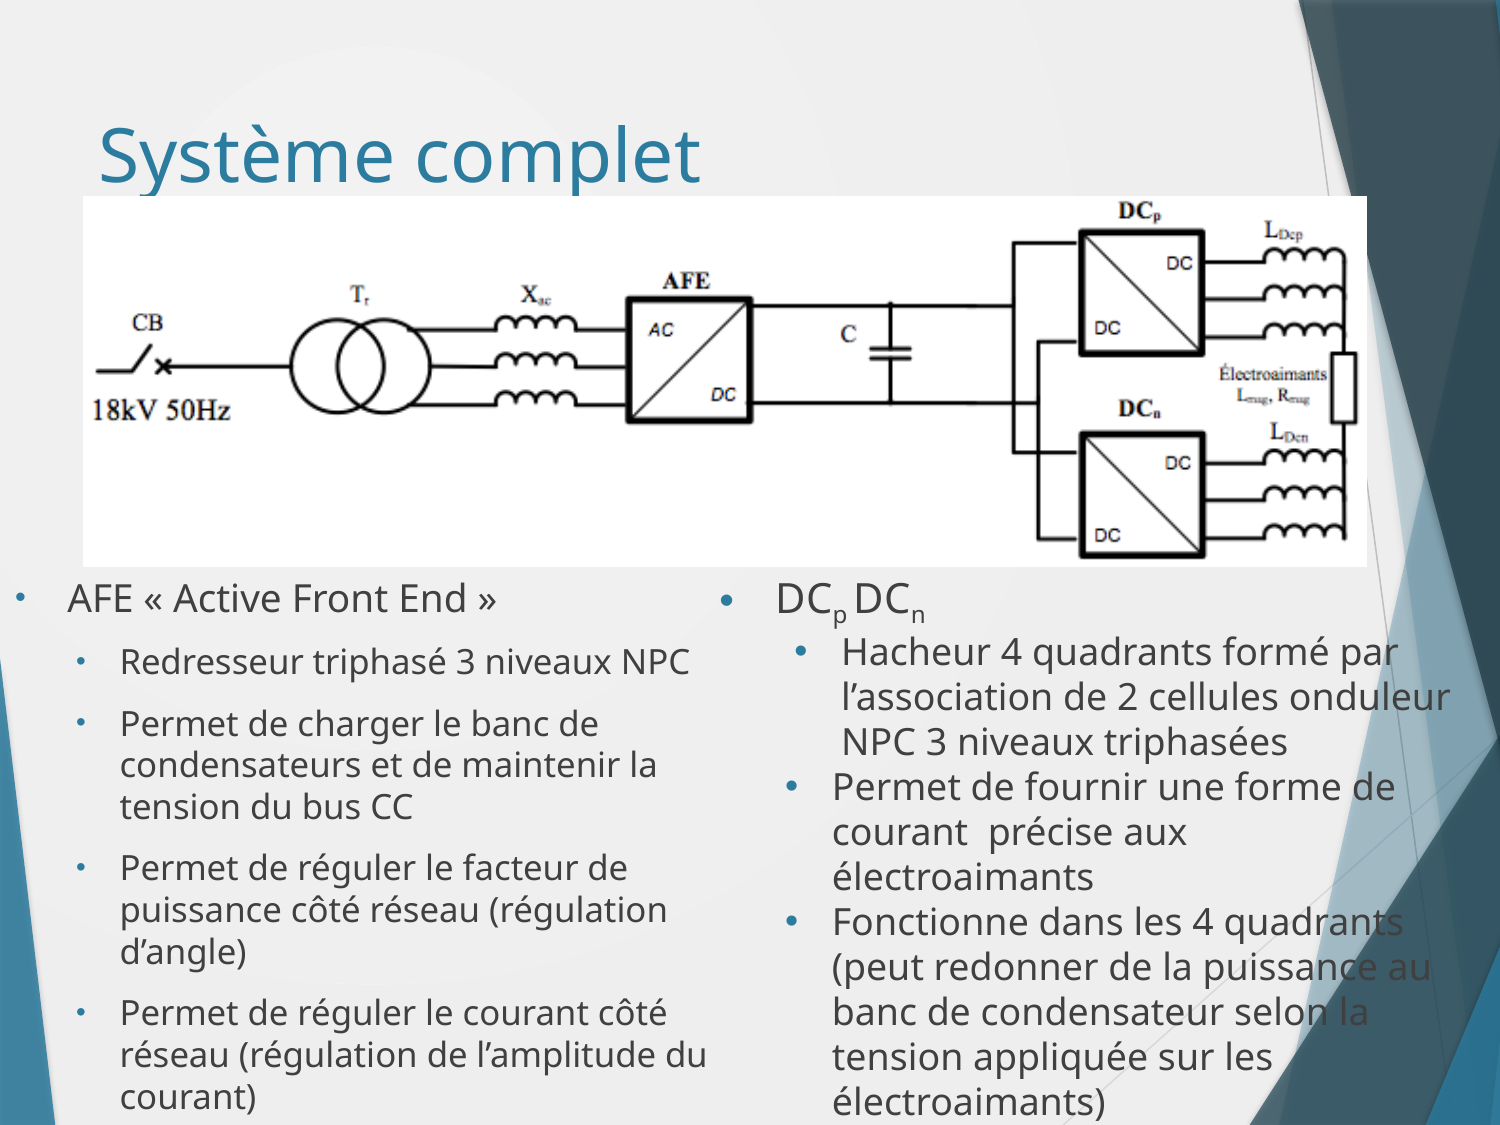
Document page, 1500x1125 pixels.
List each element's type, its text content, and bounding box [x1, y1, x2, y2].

text_box DCp DCn Hacheur 4 quadrants formé par l’association de 2 cellules onduleur NPC 3 niveaux triphasées Permet de fournir une forme de courant précise aux électroaimants Fonctionne dans les 4 quadrants (peut redonner de la puissance au banc de condensateur selon la tension appliquée sur les électroaimants) [704, 563, 1474, 1125]
picture [82, 196, 1367, 567]
list AFE « Active Front End » Redresseur triphasé 3 niveaux NPC Permet de charger le banc de condensateurs et de maintenir la tension du bus CC Permet de réguler le facteur de puissance côté réseau (régulation d’angle) Permet de réguler le courant côté réseau (régulation de l’amplitude du courant) [0, 566, 704, 1125]
title Système complet [83, 99, 1141, 196]
